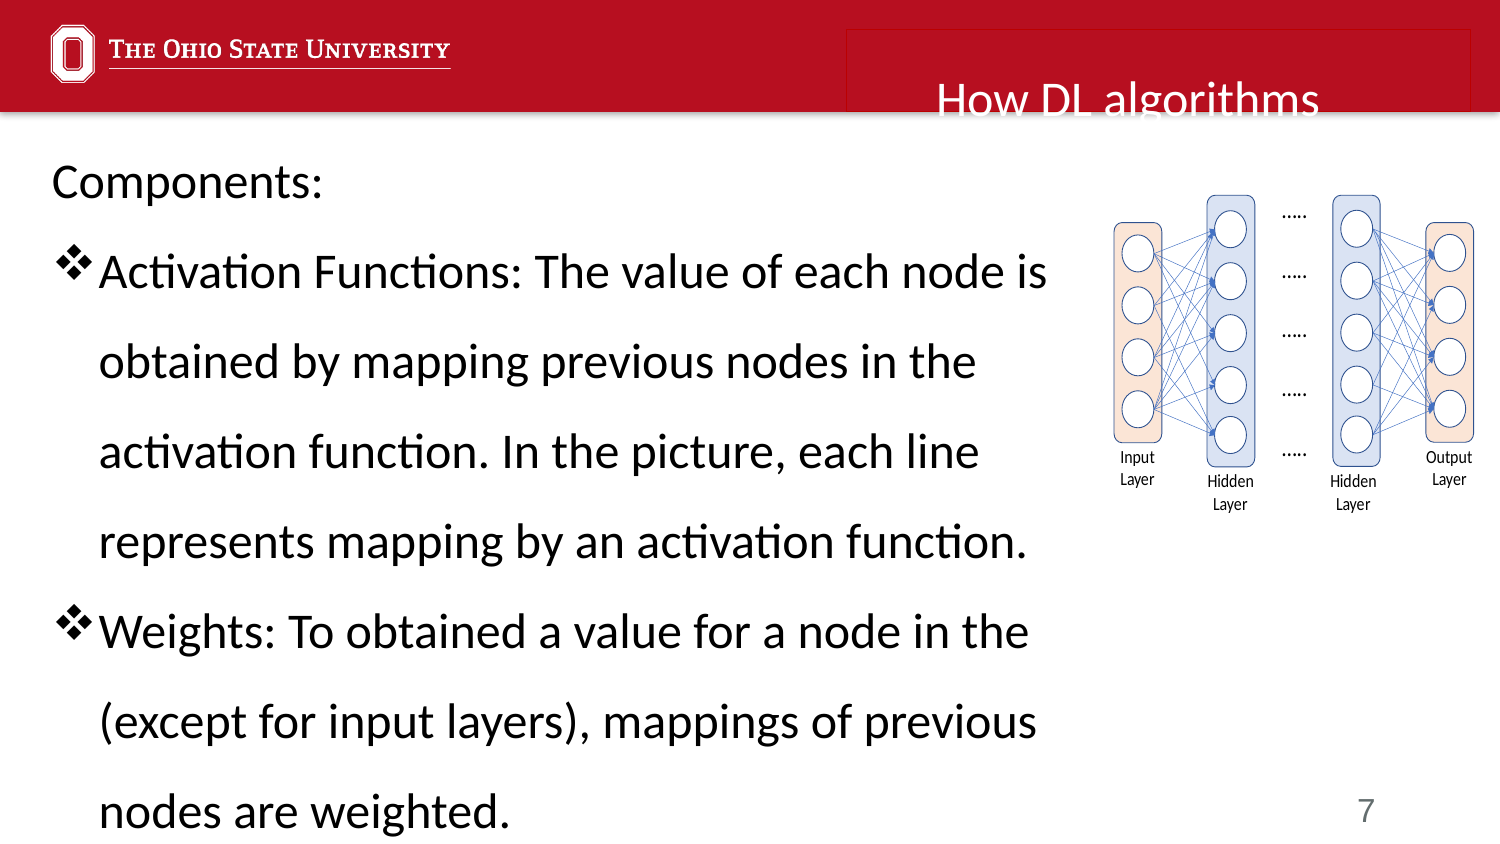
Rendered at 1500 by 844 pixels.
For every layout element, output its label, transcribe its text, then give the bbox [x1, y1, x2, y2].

picture [50, 24, 451, 83]
picture [1110, 187, 1483, 527]
text_box Components: Activation Functions: The value of each node is obtained by mapping previous nodes in the activation function. In the picture, each line represents mapping by an activation function. Weights: To obtained a value for a node in the (except for input layers), mappings of previous nodes are weighted. [37, 110, 1102, 844]
list How DL algorithms work? [846, 29, 1471, 112]
